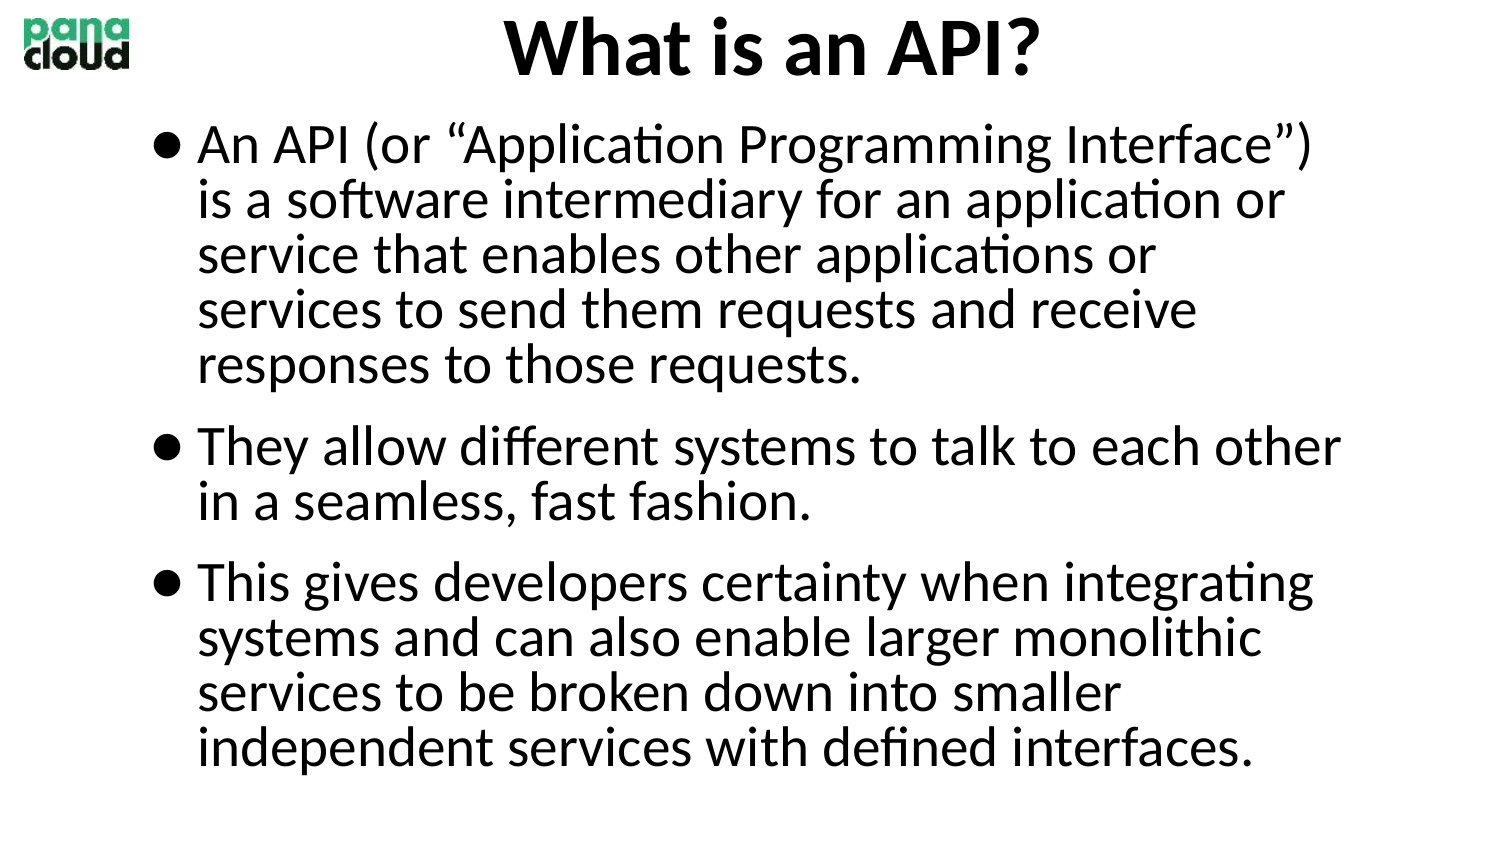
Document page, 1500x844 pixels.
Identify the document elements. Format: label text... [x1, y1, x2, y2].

title What is an API? [200, 0, 1347, 100]
list An API (or “Application Programming Interface”) is a software intermediary for an application or service that enables other applications or services to send them requests and receive responses to those requests. They allow different systems to talk to each other in a seamless, fast fashion. This gives developers certainty when integrating systems and can also enable larger monolithic services to be broken down into smaller independent services with defined interfaces. [125, 112, 1363, 825]
picture [24, 18, 129, 70]
